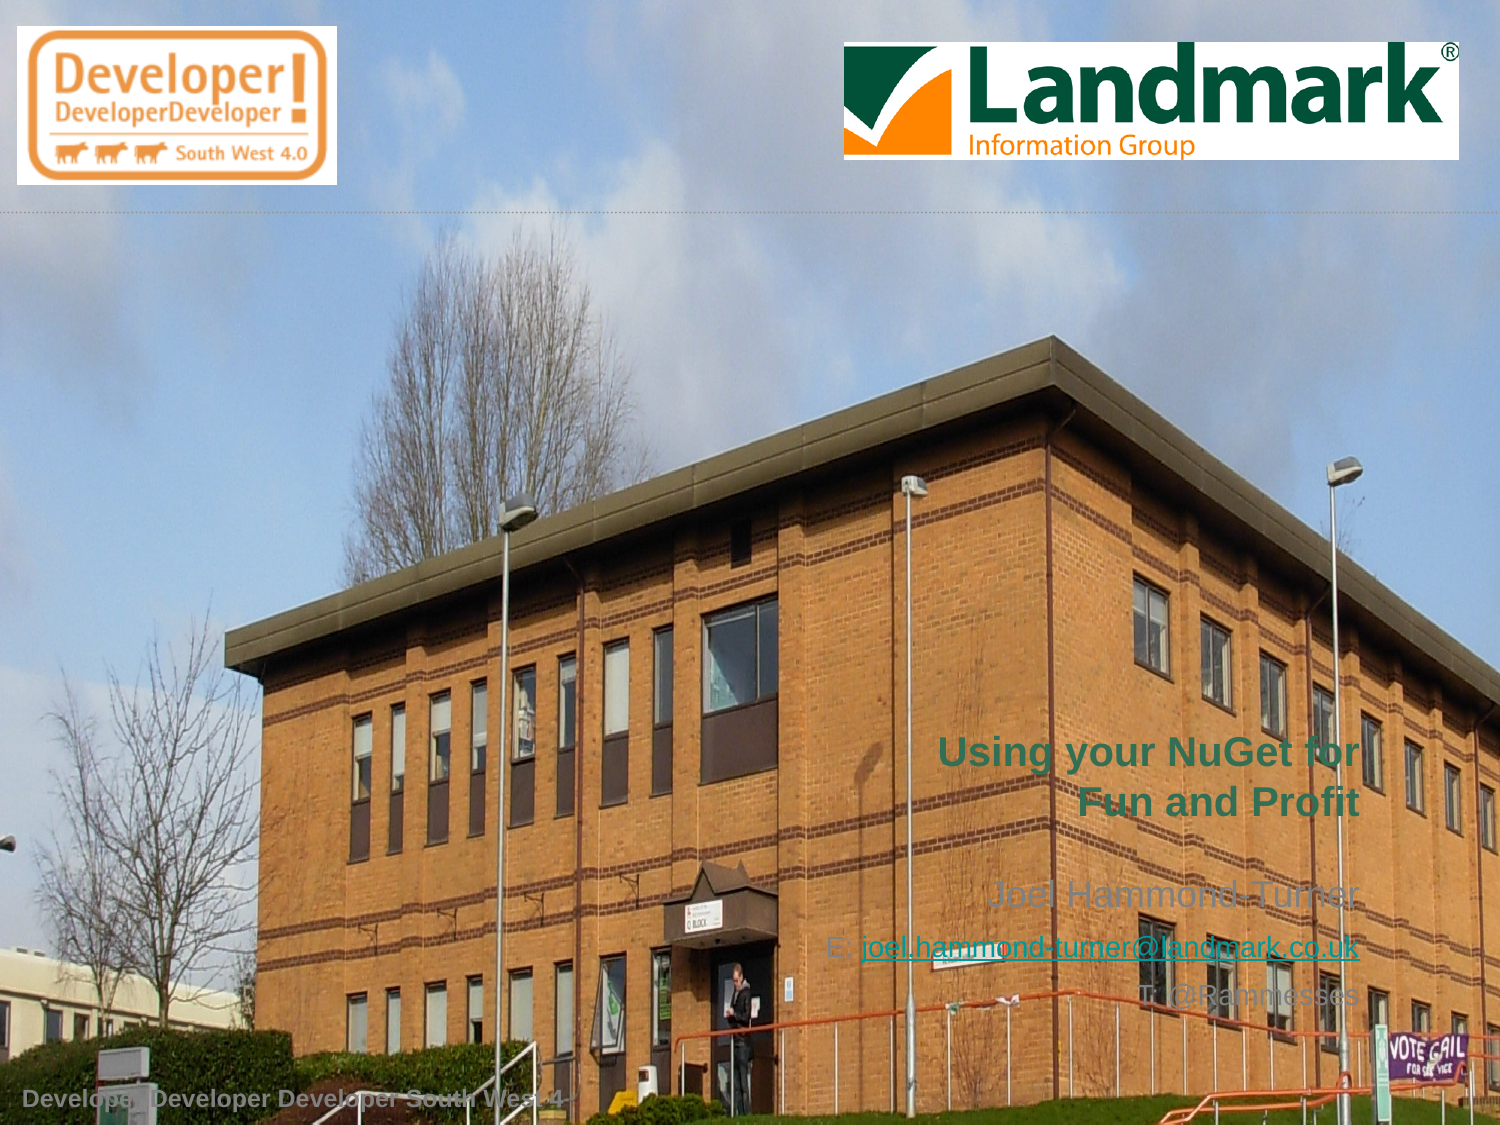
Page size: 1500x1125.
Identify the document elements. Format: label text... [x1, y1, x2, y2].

picture [0, 0, 1500, 1125]
subtitle Joel Hammond-Turner E: joel.hammond-turner@landmark.co.uk T: @Rammesses [637, 837, 1375, 1035]
title Using your NuGet for Fun and Profit [637, 699, 1375, 837]
